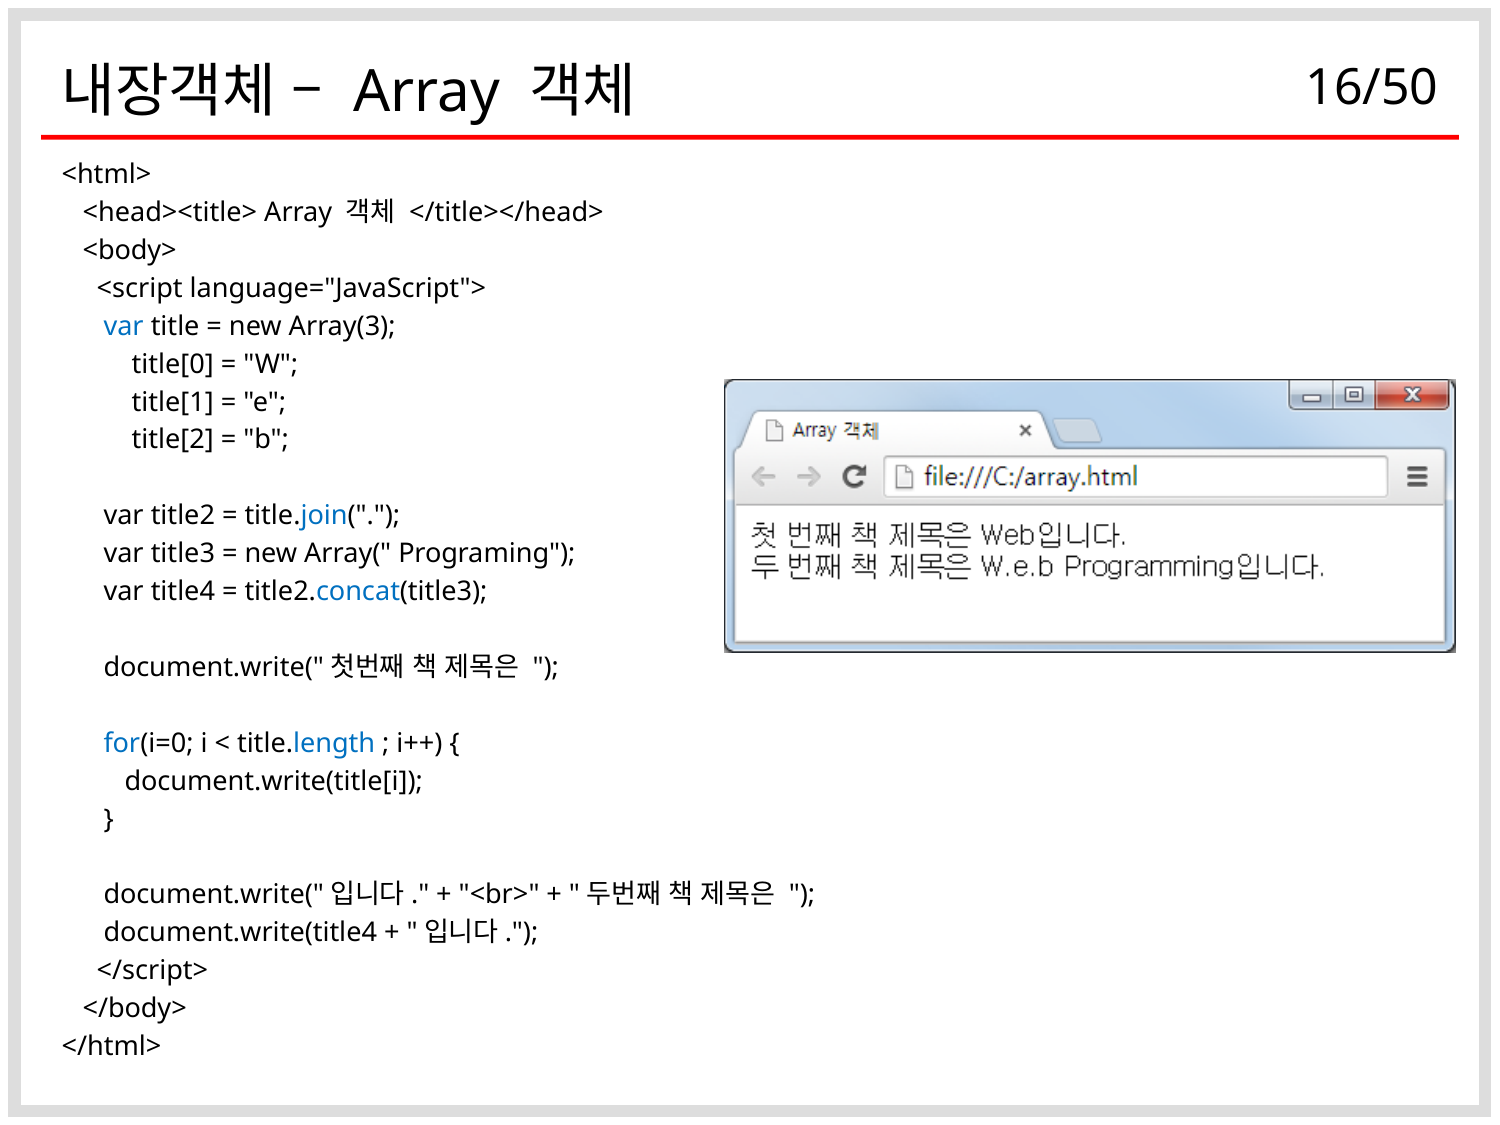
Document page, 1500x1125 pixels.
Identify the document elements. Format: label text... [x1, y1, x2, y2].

list <html> <head><title> Array 객체 </title></head> <body> <script language="JavaScript"> var title = new Array(3); title[0] = "W"; title[1] = "e"; title[2] = "b"; var title2 = title.join("."); var title3 = new Array(" Programing"); var title4 = title2.concat(title3); document.write("첫번째 책 제목은 "); for(i=0; i < title.length ; i++) { document.write(title[i]); } document.write("입니다." + "<br>" + "두번째 책 제목은 "); document.write(title4 + "입니다."); </script> </body> </html> [46, 149, 1456, 1094]
picture [724, 379, 1456, 654]
title 내장객체 – Array 객체 [46, 75, 1243, 131]
text_box [0, 0, 1500, 75]
